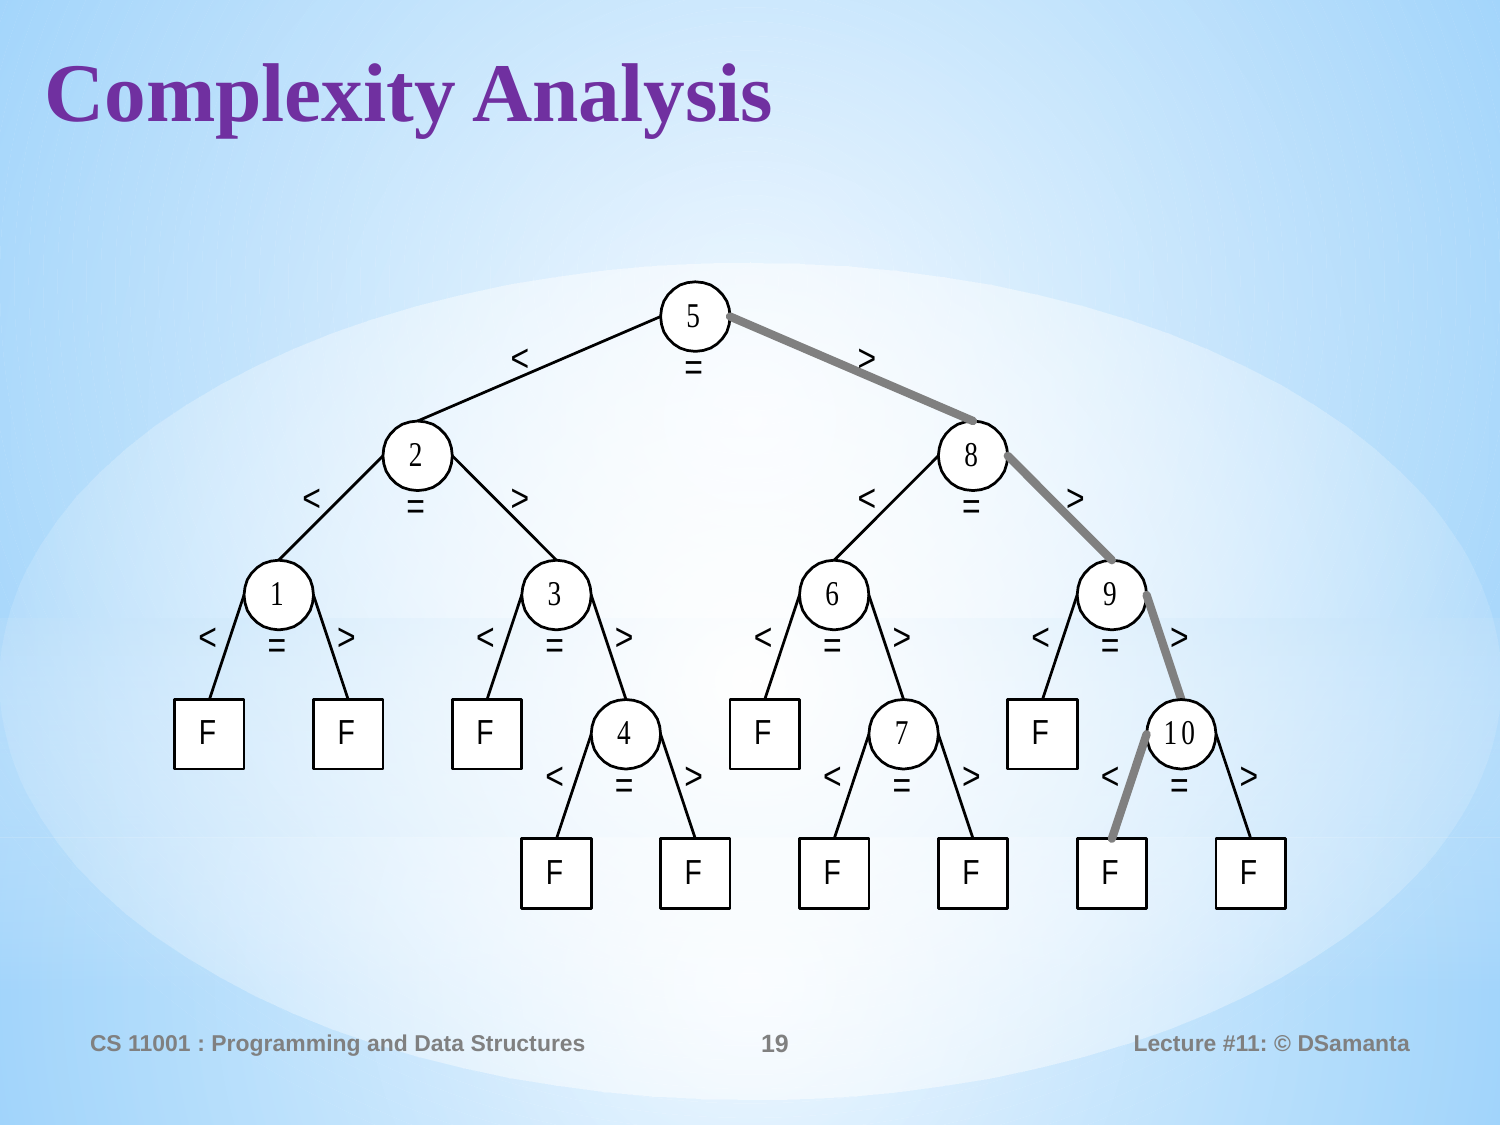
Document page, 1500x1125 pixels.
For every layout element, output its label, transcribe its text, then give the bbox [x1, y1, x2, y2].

slide_number Lecture #11: © DSamanta [1012, 1012, 1425, 1073]
footer CS 11001 : Programming and Data Structures [75, 1012, 624, 1073]
slide_number 19 [624, 1012, 925, 1073]
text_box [168, 275, 1294, 914]
text_box Complexity Analysis [29, 30, 1459, 219]
